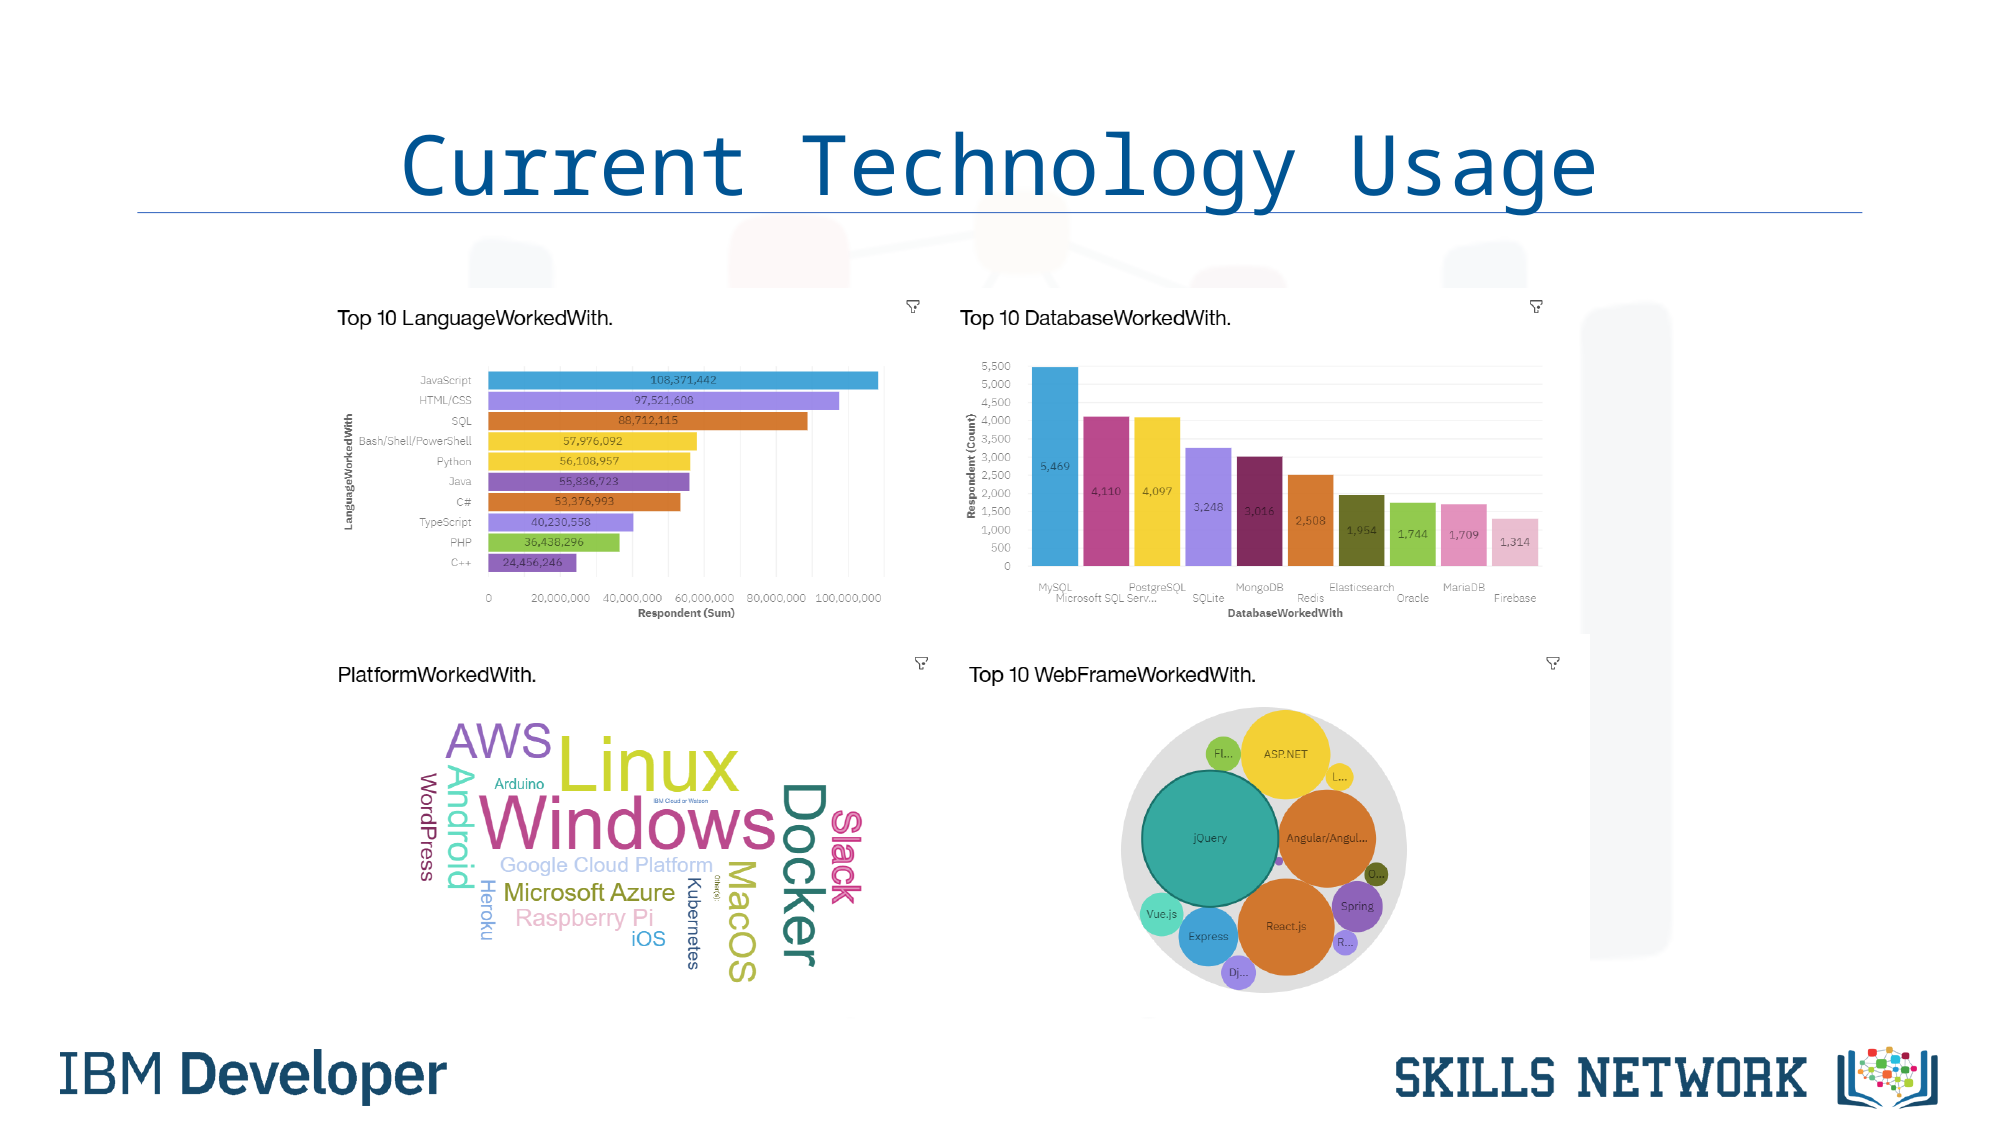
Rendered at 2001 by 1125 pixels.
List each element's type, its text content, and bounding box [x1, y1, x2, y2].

title Current Technology Usage [137, 59, 1863, 277]
picture [293, 288, 1590, 1017]
picture [1390, 1045, 1945, 1111]
list [137, 277, 1863, 992]
picture [55, 1045, 459, 1108]
